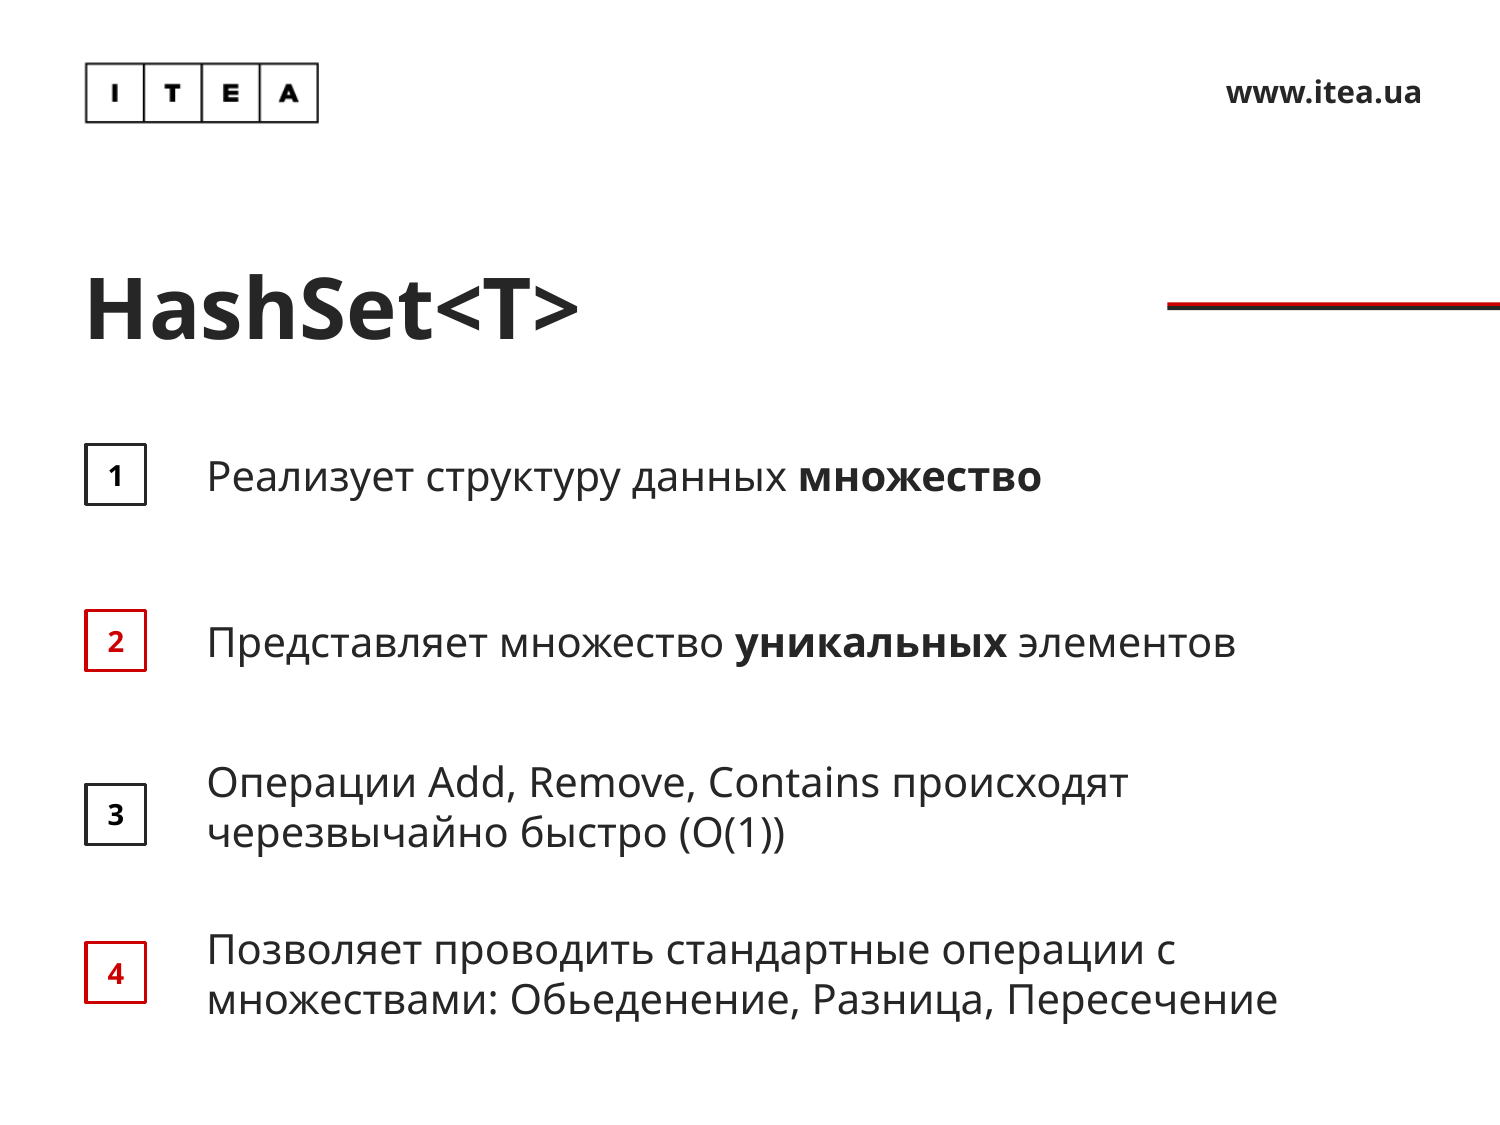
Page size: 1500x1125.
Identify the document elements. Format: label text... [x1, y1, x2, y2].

text_box 4 [86, 942, 146, 1003]
text_box Позволяет проводить стандартные операции с множествами: Обьеденение, Разница, Пересечение [191, 890, 1314, 1056]
text_box [1167, 302, 1500, 306]
text_box Операции Add, Remove, Contains происходят черезвычайно быстро (О(1)) [191, 723, 1314, 889]
text_box Представляет множество уникальных элементов [191, 558, 1314, 723]
text_box 1 [86, 444, 146, 505]
picture [57, 49, 344, 133]
text_box Реализует структуру данных множество [191, 391, 1314, 558]
text_box 2 [86, 610, 146, 671]
text_box 3 [86, 784, 146, 845]
title HashSet<T> [68, 211, 1413, 399]
text_box [1167, 306, 1500, 311]
text_box www.itea.ua [1172, 66, 1477, 115]
